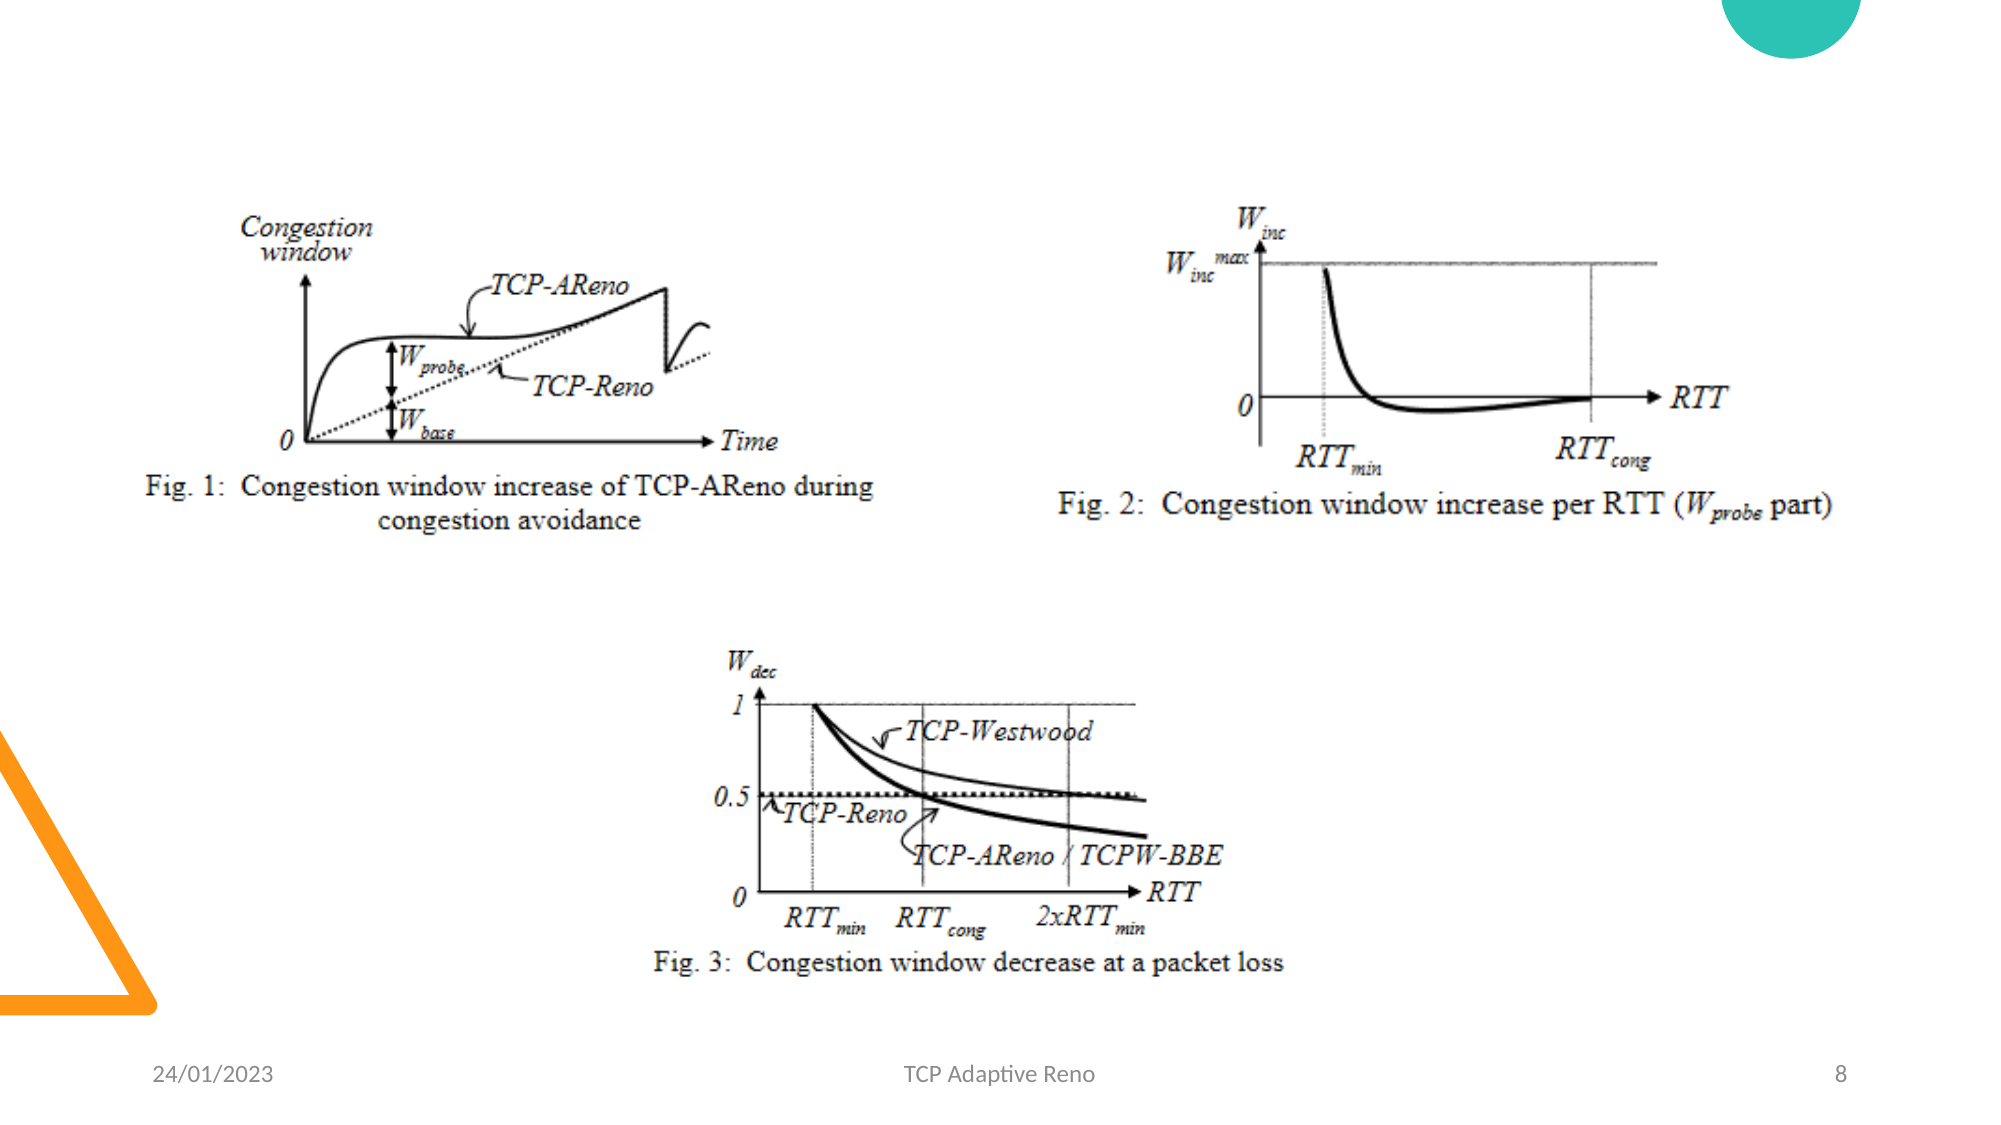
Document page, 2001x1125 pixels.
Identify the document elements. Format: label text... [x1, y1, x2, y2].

footer TCP Adaptive Reno [662, 1042, 1338, 1103]
picture [111, 203, 896, 554]
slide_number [137, 1042, 588, 1103]
slide_number 8 [1412, 1042, 1863, 1103]
picture [1019, 181, 1855, 554]
picture [591, 640, 1372, 1010]
